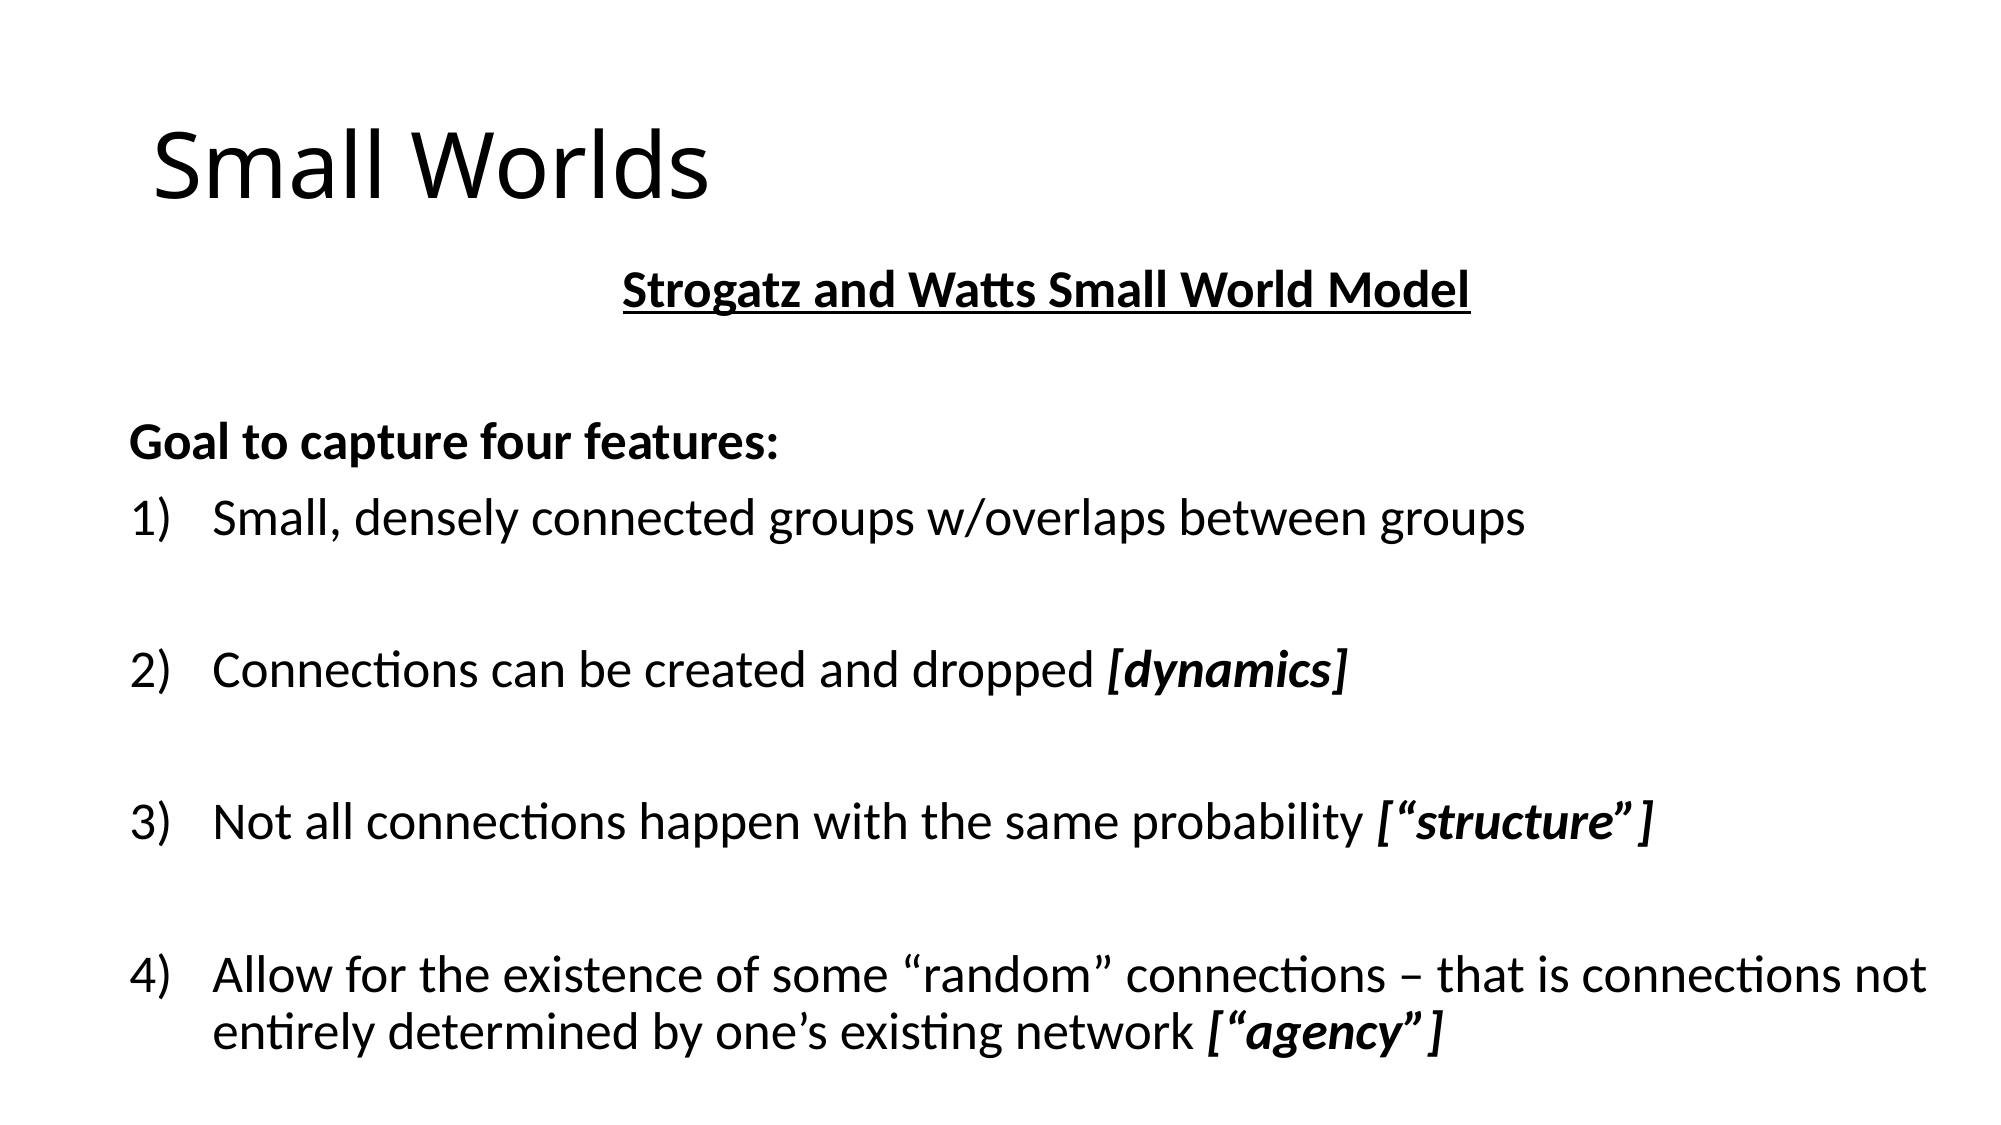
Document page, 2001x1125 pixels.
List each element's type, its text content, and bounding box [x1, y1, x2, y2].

list Strogatz and Watts Small World Model Goal to capture four features: Small, densely connected groups w/overlaps between groups Connections can be created and dropped [dynamics] Not all connections happen with the same probability [“structure”] Allow for the existence of some “random” connections – that is connections not entirely determined by one’s existing network [“agency”] [114, 253, 1979, 1075]
title Small Worlds [137, 59, 1863, 253]
